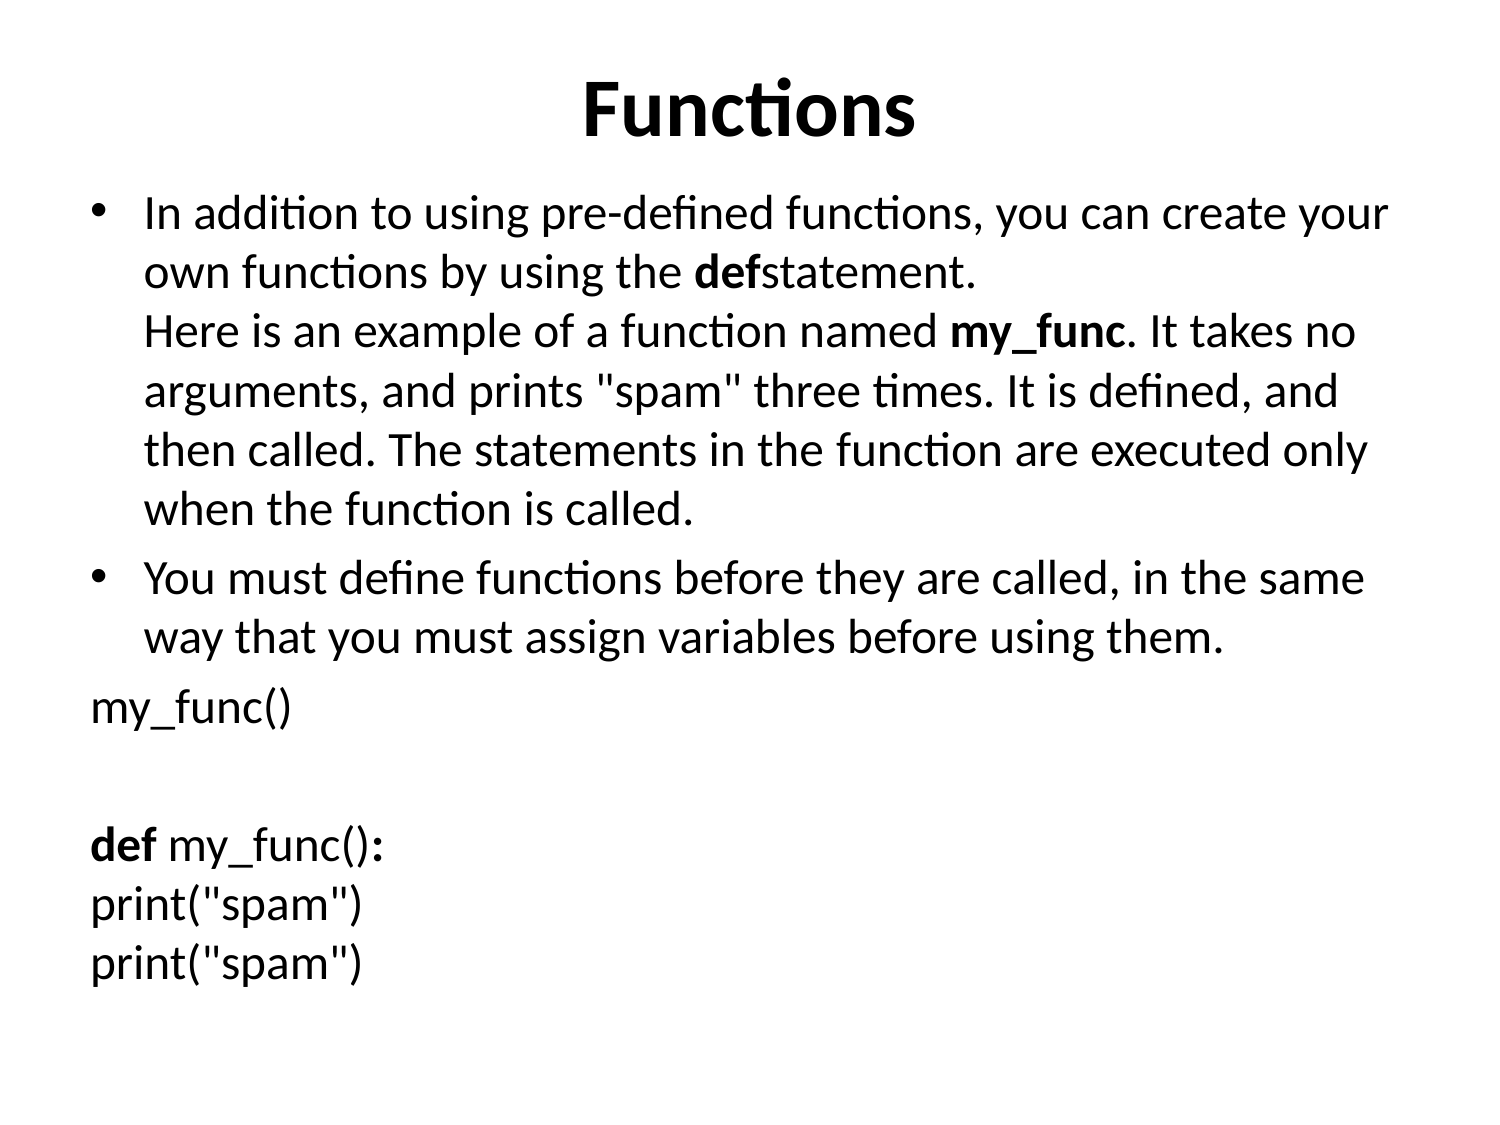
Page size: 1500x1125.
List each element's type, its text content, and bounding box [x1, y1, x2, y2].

list In addition to using pre-defined functions, you can create your own functions by using the defstatement. Here is an example of a function named my_func. It takes no arguments, and prints "spam" three times. It is defined, and then called. The statements in the function are executed only when the function is called. You must define functions before they are called, in the same way that you must assign variables before using them. my_func() def my_func(): print("spam") print("spam") [75, 172, 1425, 1005]
title Functions [75, 45, 1425, 161]
